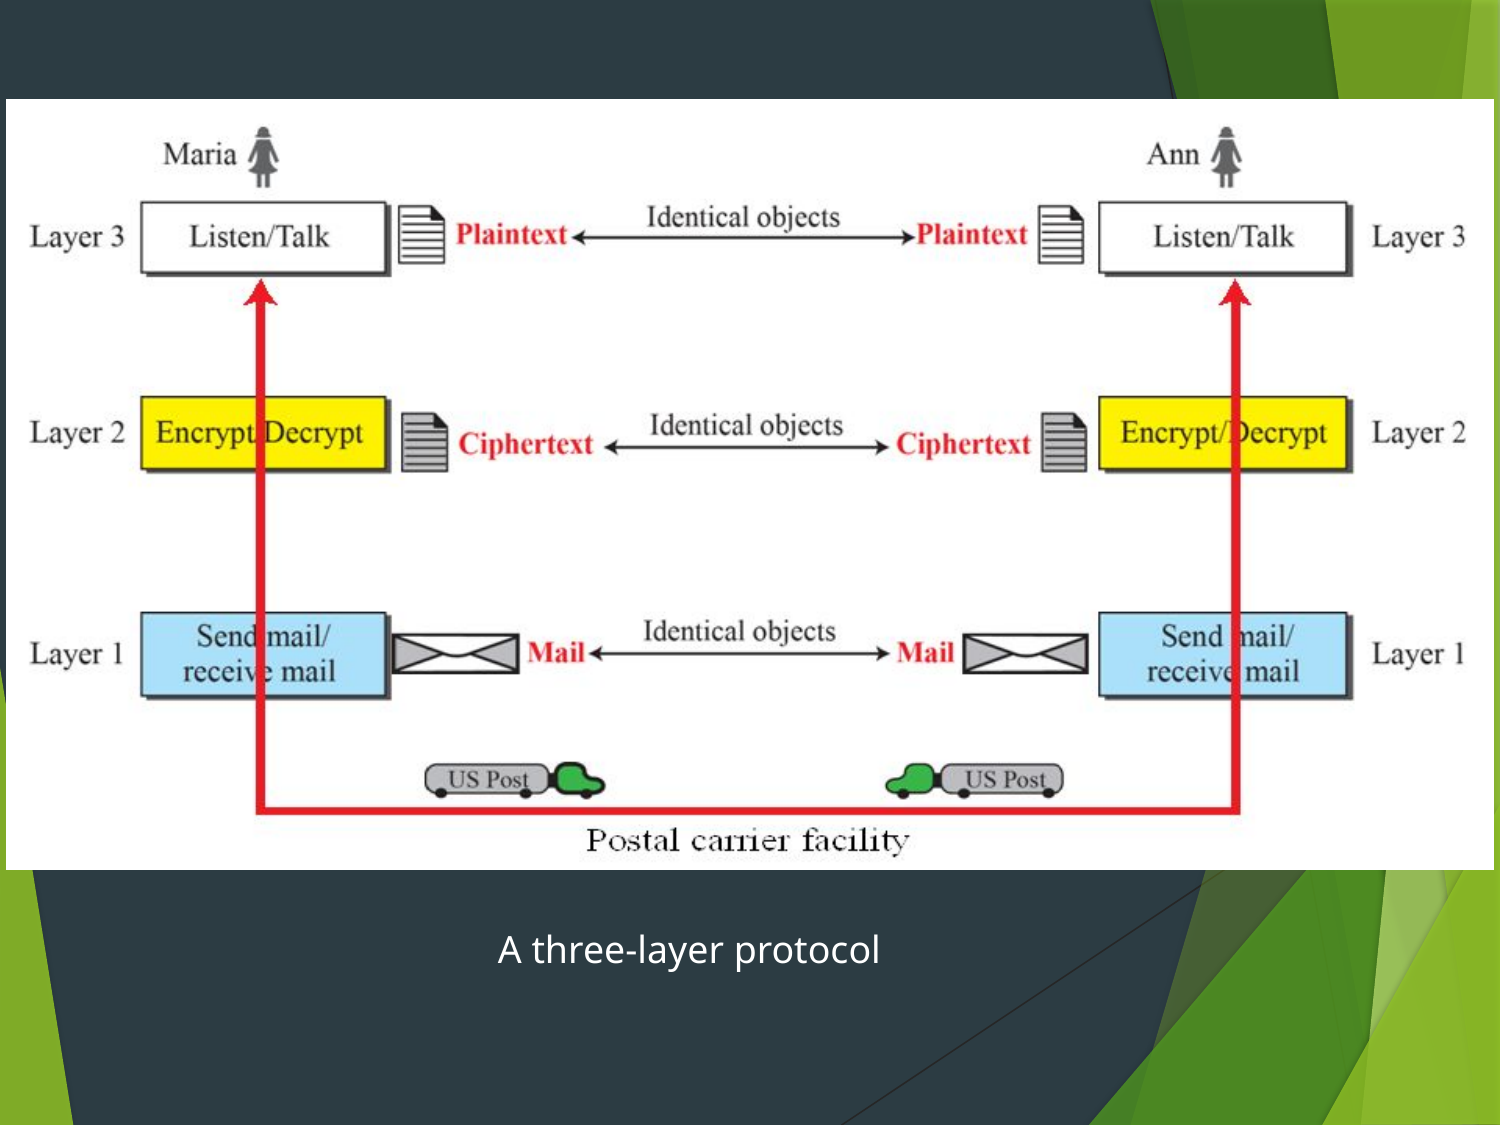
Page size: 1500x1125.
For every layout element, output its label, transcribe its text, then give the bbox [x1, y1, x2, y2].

text_box A three-layer protocol [257, 918, 1122, 979]
picture [5, 98, 1495, 870]
